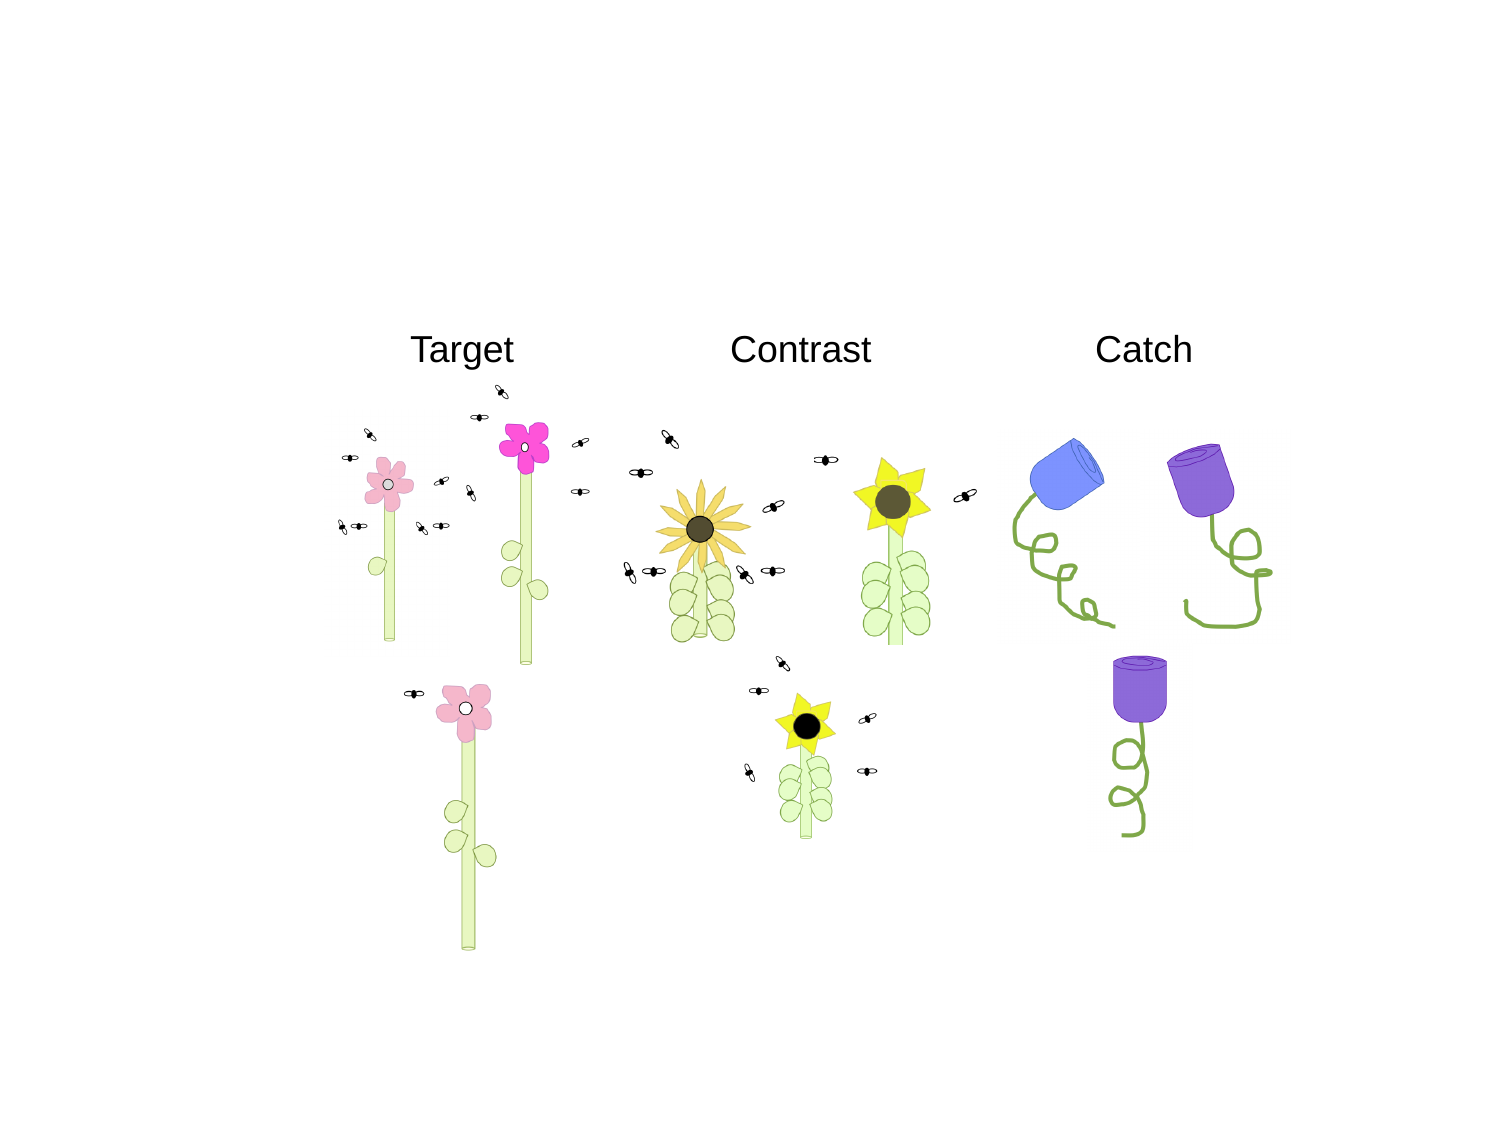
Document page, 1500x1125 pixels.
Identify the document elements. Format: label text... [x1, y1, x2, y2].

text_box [324, 376, 601, 973]
text_box Catch [997, 317, 1291, 377]
text_box Target [324, 317, 601, 376]
text_box Contrast [604, 317, 997, 377]
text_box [603, 402, 1016, 867]
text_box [997, 429, 1291, 852]
